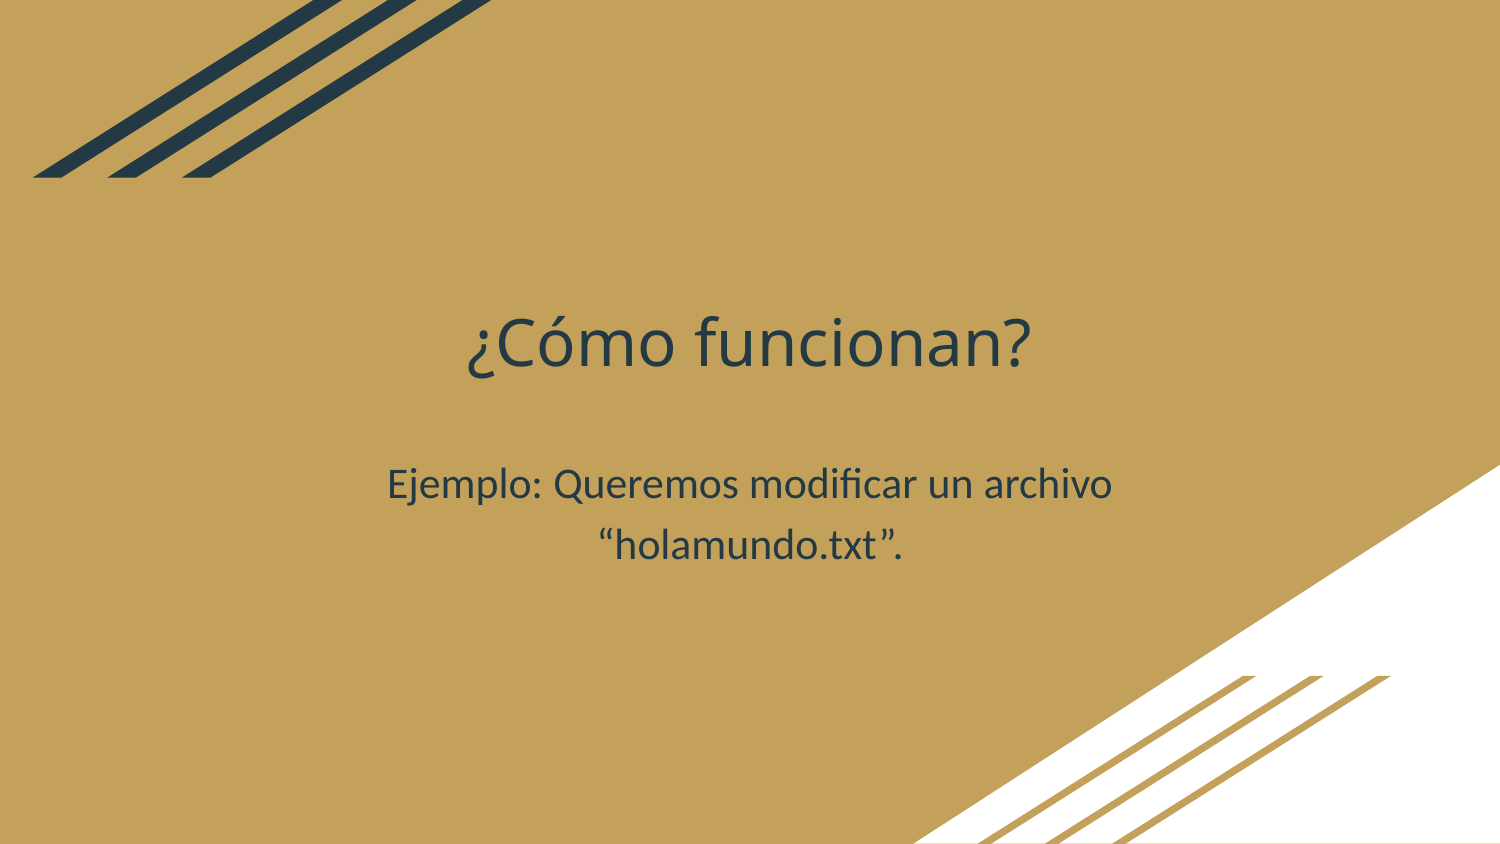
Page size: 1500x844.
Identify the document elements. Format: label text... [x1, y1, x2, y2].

list Ejemplo: Queremos modificar un archivo “holamundo.txt”. [227, 432, 1273, 538]
title ¿Cómo funcionan? [227, 227, 1273, 432]
